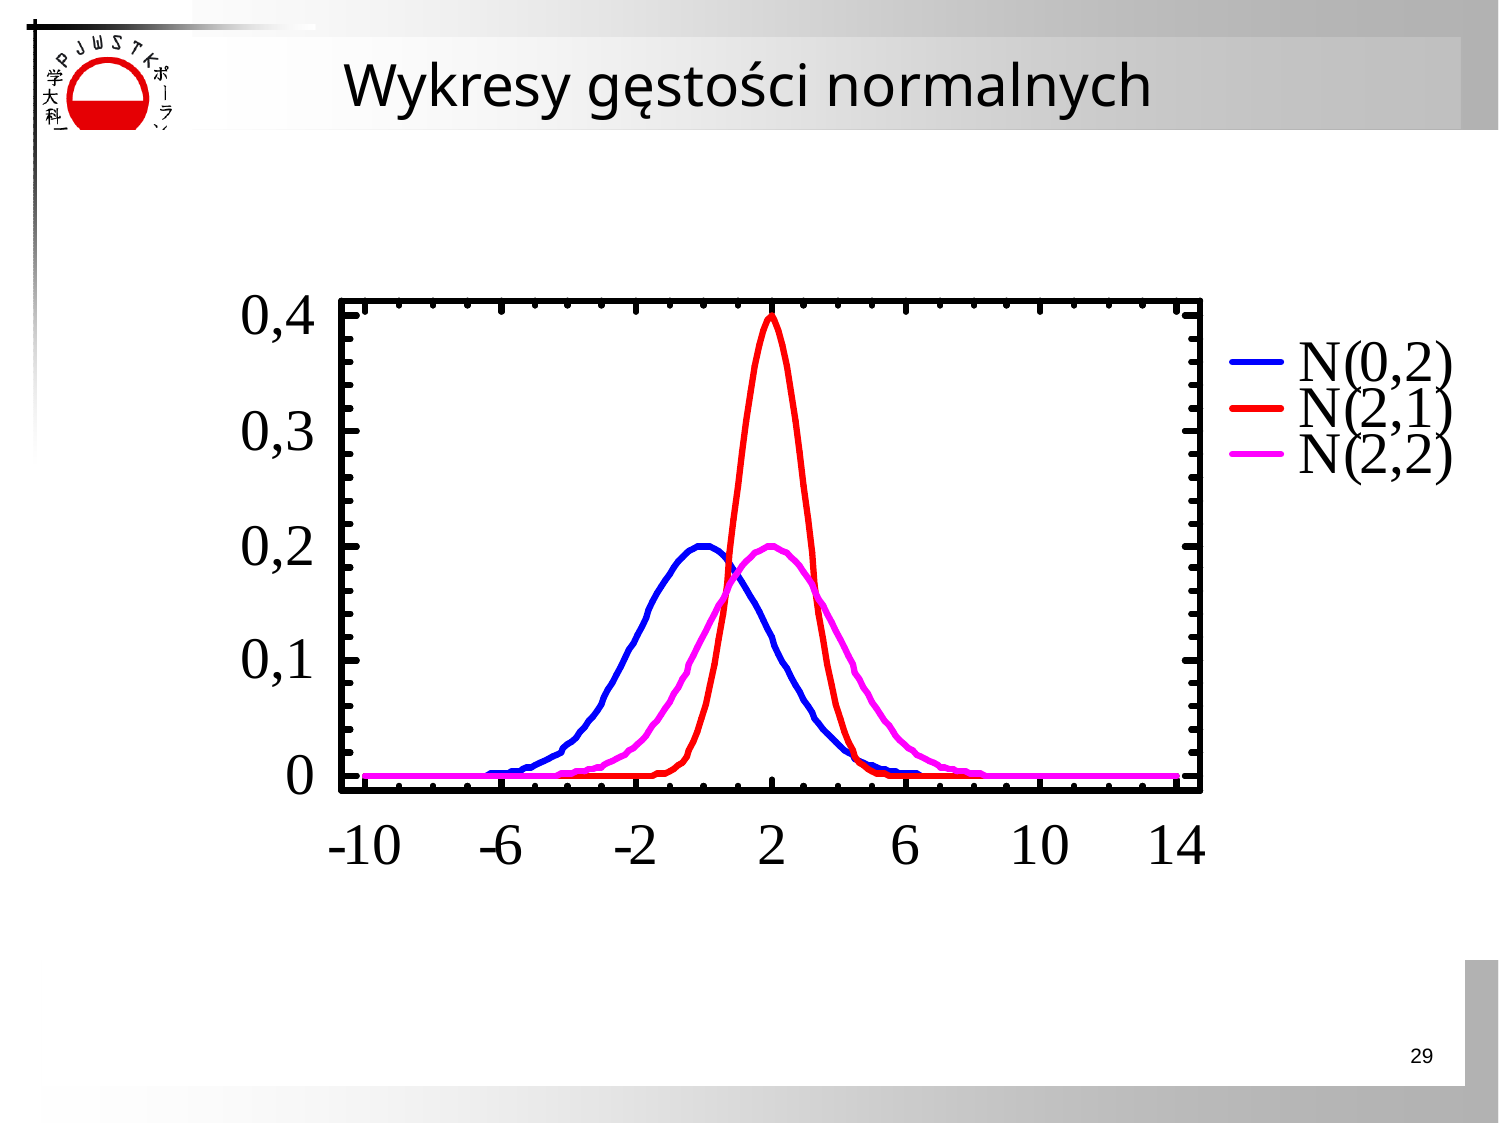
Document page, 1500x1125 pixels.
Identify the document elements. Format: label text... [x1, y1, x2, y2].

title Wykresy gęstości normalnych [194, 30, 1318, 129]
slide_number 29 [1352, 1034, 1449, 1081]
picture [40, 130, 1500, 961]
